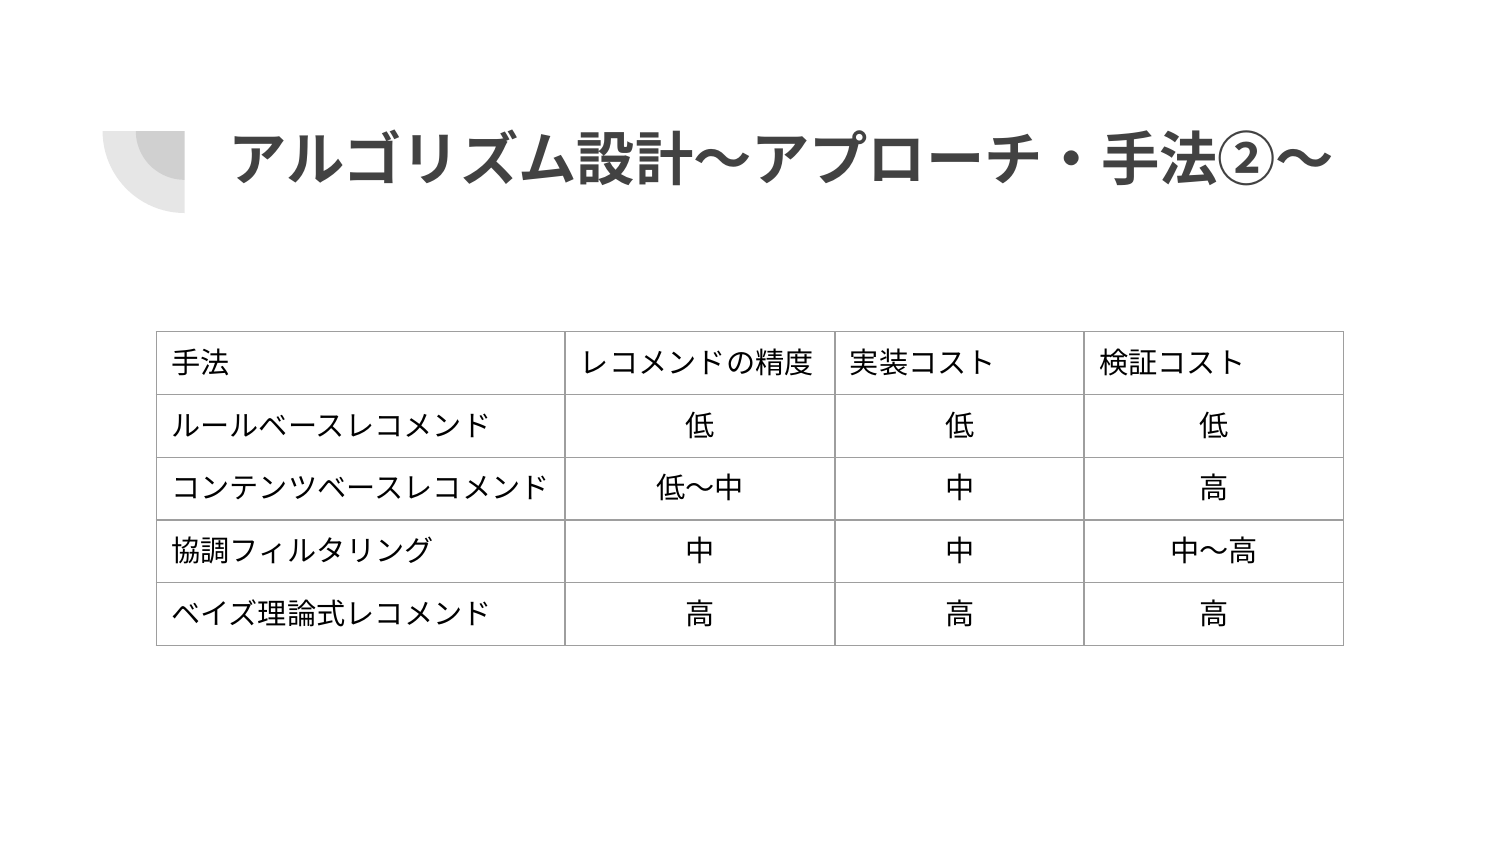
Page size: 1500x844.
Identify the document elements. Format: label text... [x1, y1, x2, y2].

table_cell 低 [1085, 395, 1343, 457]
table_cell 高 [1085, 583, 1343, 645]
table_cell 中 [566, 521, 834, 582]
table_cell ルールベースレコメンド [157, 395, 564, 457]
table_header 検証コスト [1085, 332, 1343, 394]
table_cell 低〜中 [566, 458, 834, 519]
table_cell 中 [836, 521, 1083, 582]
table_cell 低 [836, 395, 1083, 457]
table_header 手法 [157, 332, 564, 394]
table_cell 低 [566, 395, 834, 457]
table_header 実装コスト [836, 332, 1083, 394]
table_header レコメンドの精度 [566, 332, 834, 394]
table_cell ベイズ理論式レコメンド [157, 583, 564, 645]
table_cell 中 [836, 458, 1083, 519]
table_cell 中〜高 [1085, 521, 1343, 582]
title アルゴリズム設計〜アプローチ・手法②〜 [213, 98, 1368, 263]
table_cell 高 [1085, 458, 1343, 519]
table_cell 高 [566, 583, 834, 645]
table_cell 協調フィルタリング [157, 521, 564, 582]
table_cell コンテンツベースレコメンド [157, 458, 564, 519]
table_cell 高 [836, 583, 1083, 645]
